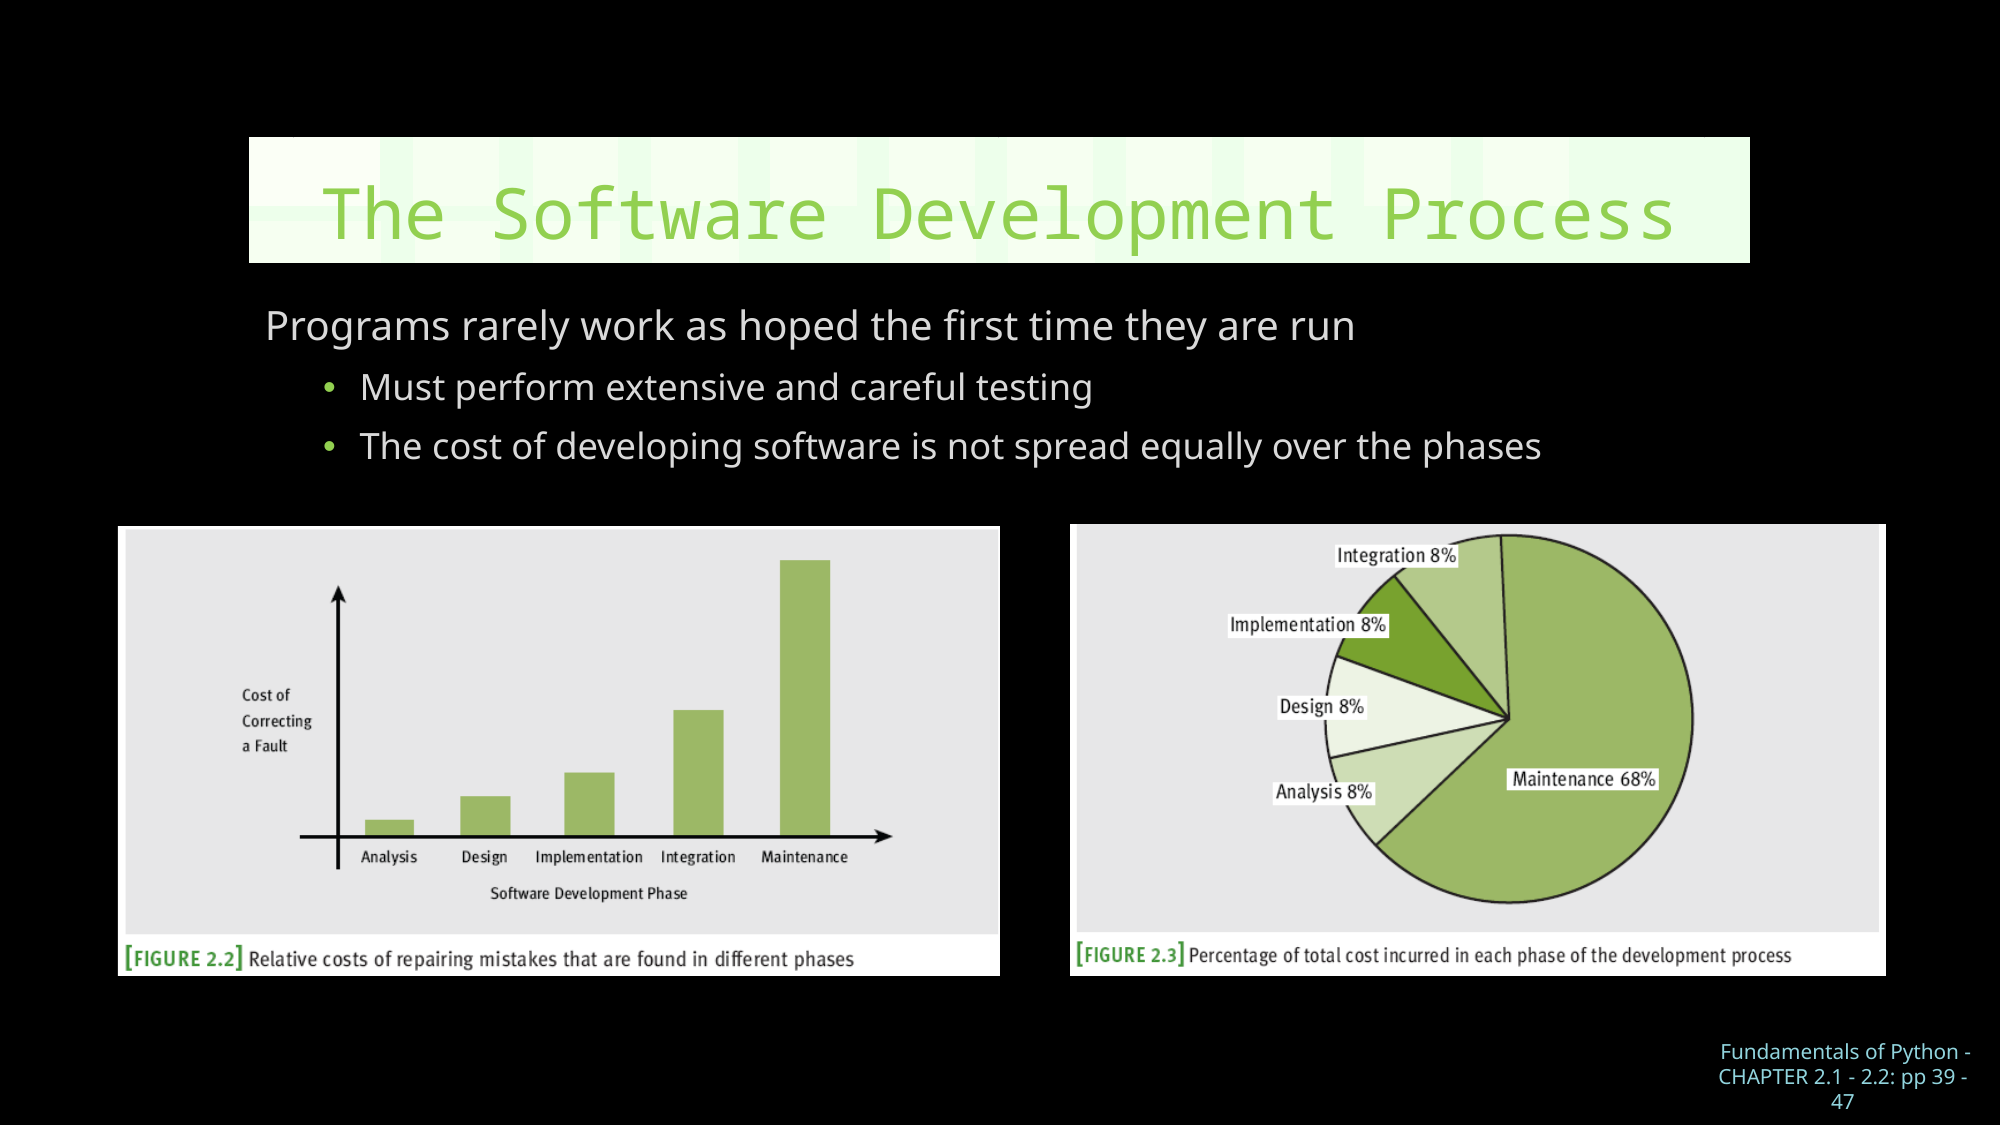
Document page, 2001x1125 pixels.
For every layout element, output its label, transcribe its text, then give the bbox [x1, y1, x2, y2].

picture [1070, 524, 1886, 976]
picture [117, 526, 1000, 976]
text_box Fundamentals of Python - CHAPTER 2.1 - 2.2: pp 39 - 47 [1696, 1031, 1989, 1122]
picture [249, 137, 1750, 263]
text_box Programs rarely work as hoped the first time they are run Must perform extensive and careful testing The cost of developing software is not spread equally over the phases [249, 297, 1575, 487]
